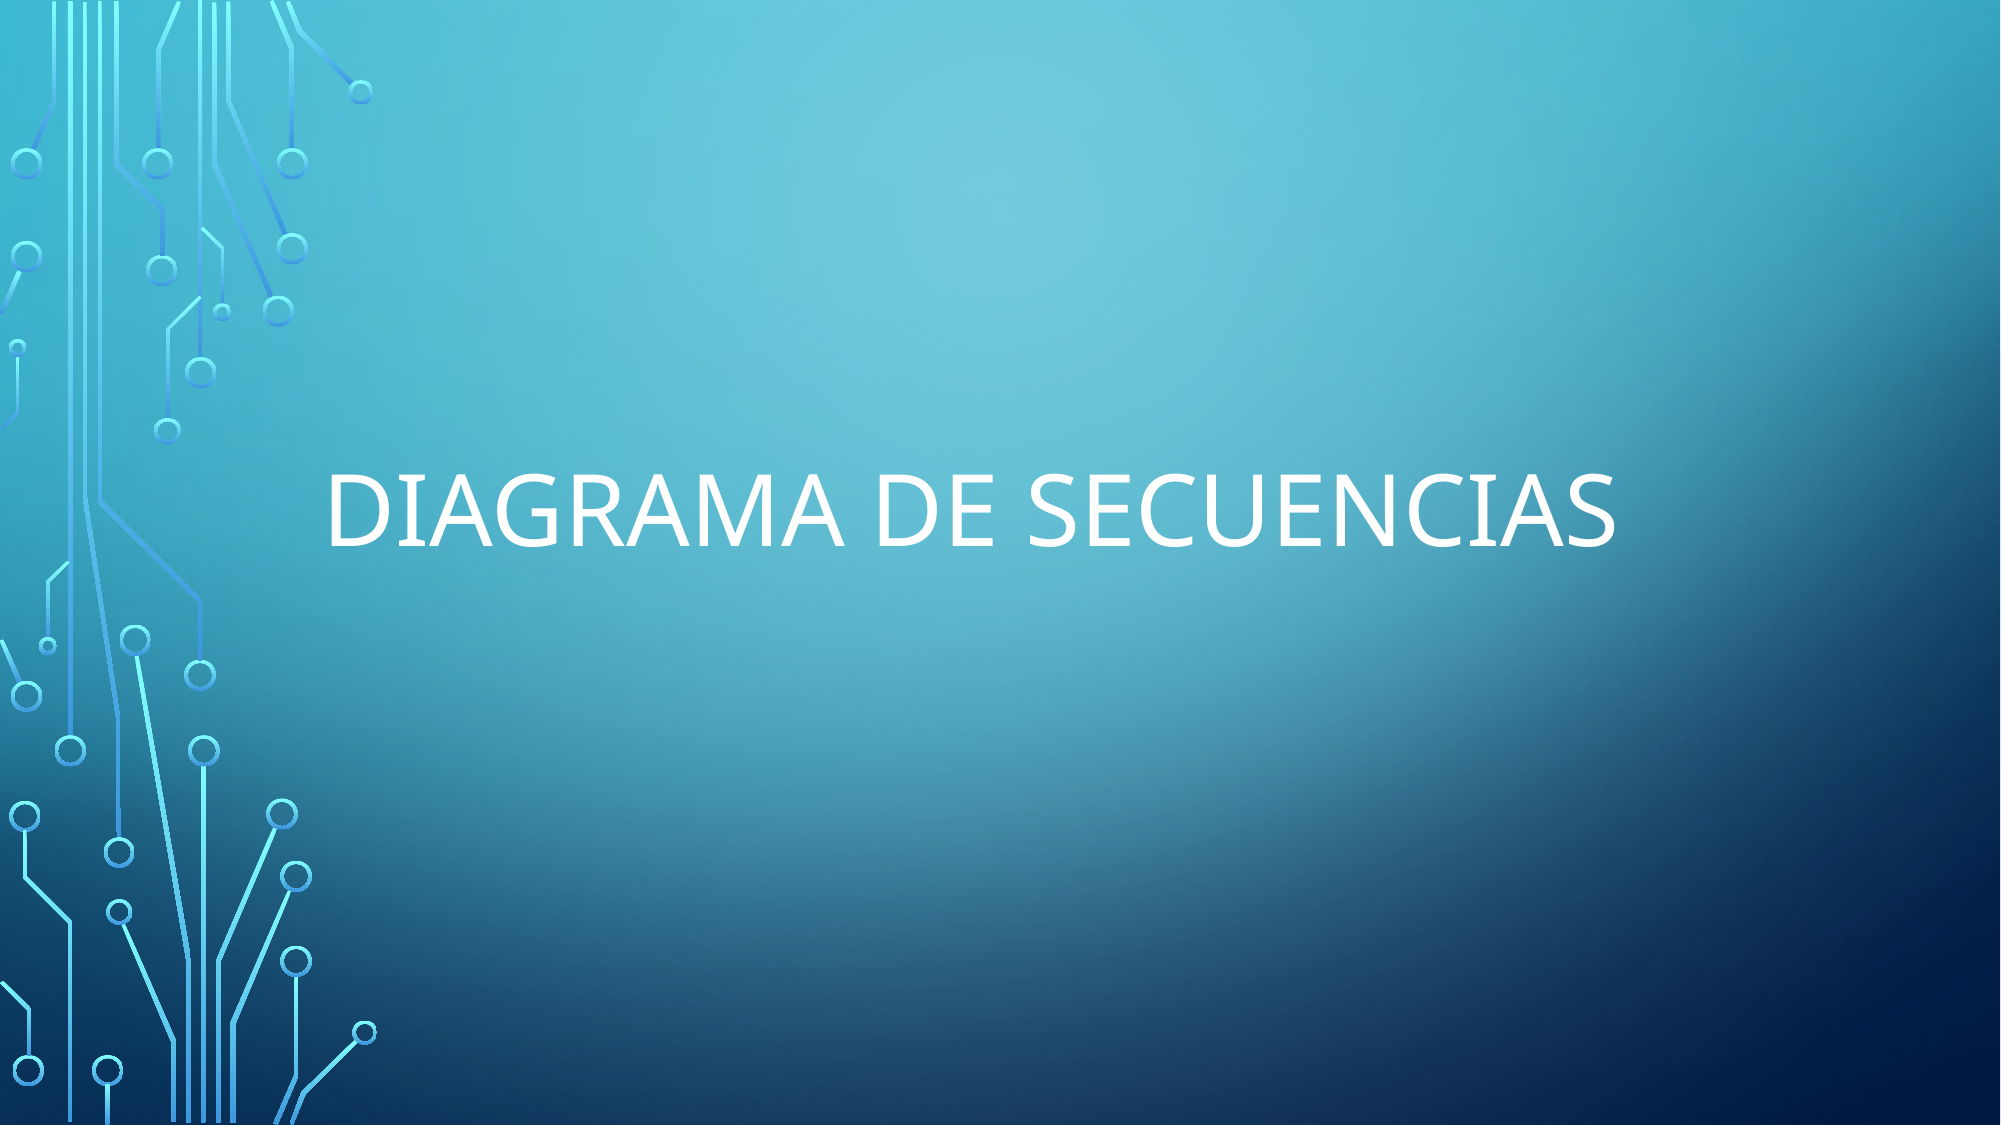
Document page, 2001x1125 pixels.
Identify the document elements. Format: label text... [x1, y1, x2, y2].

title Diagrama de secuencias [307, 184, 1750, 576]
